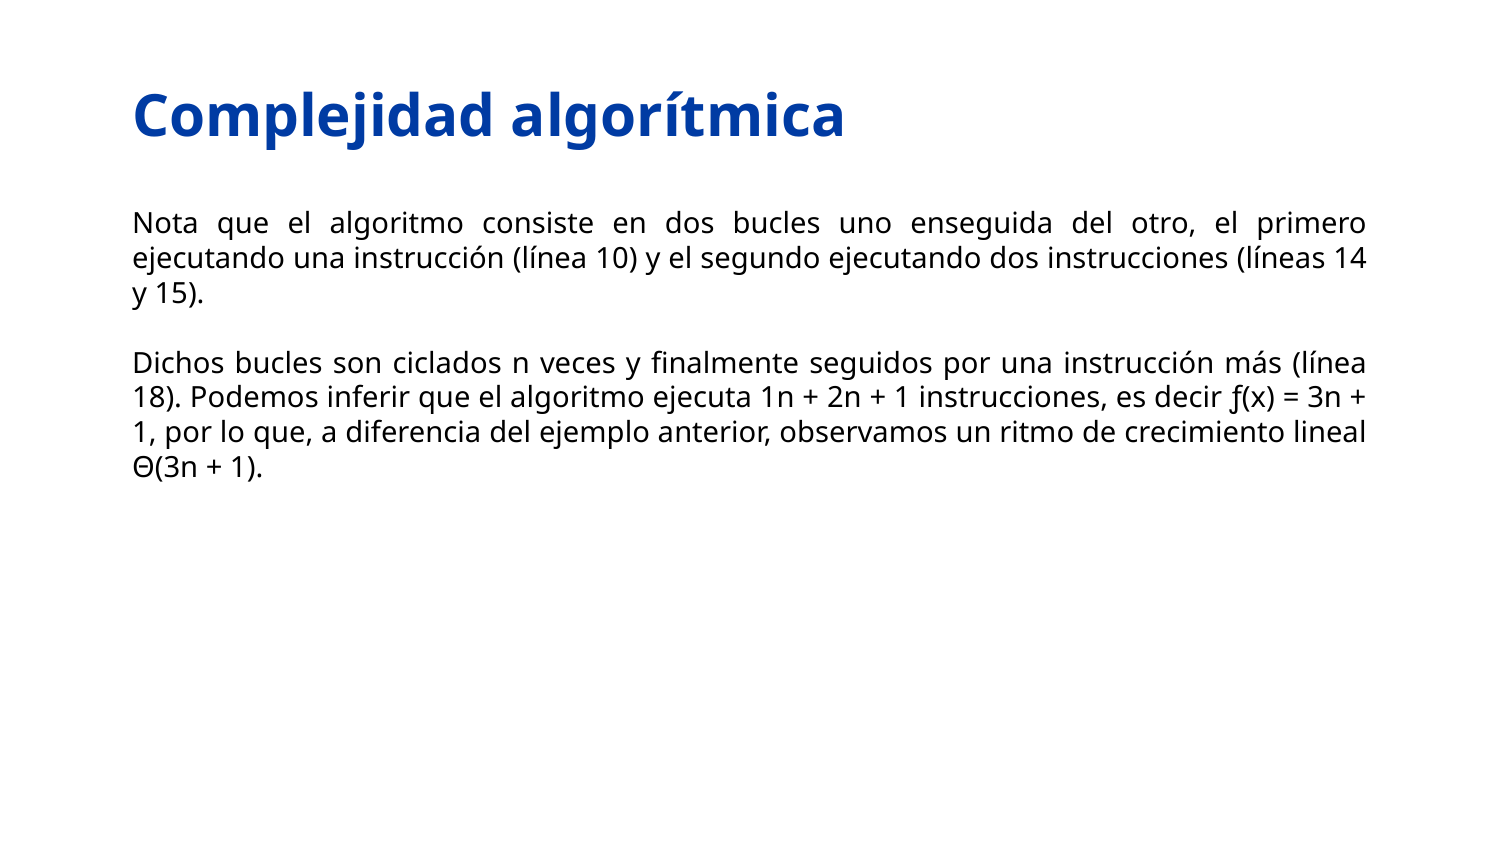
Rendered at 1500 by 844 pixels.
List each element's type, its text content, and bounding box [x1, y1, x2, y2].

list Nota que el algoritmo consiste en dos bucles uno enseguida del otro, el primero ejecutando una instrucción (línea 10) y el segundo ejecutando dos instrucciones (líneas 14 y 15). Dichos bucles son ciclados n veces y finalmente seguidos por una instrucción más (línea 18). Podemos inferir que el algoritmo ejecuta 1n + 2n + 1 instrucciones, es decir ƒ(x) = 3n + 1, por lo que, a diferencia del ejemplo anterior, observamos un ritmo de crecimiento lineal Θ(3n + 1). [116, 189, 1383, 517]
title Complejidad algorítmica [116, 63, 1383, 157]
